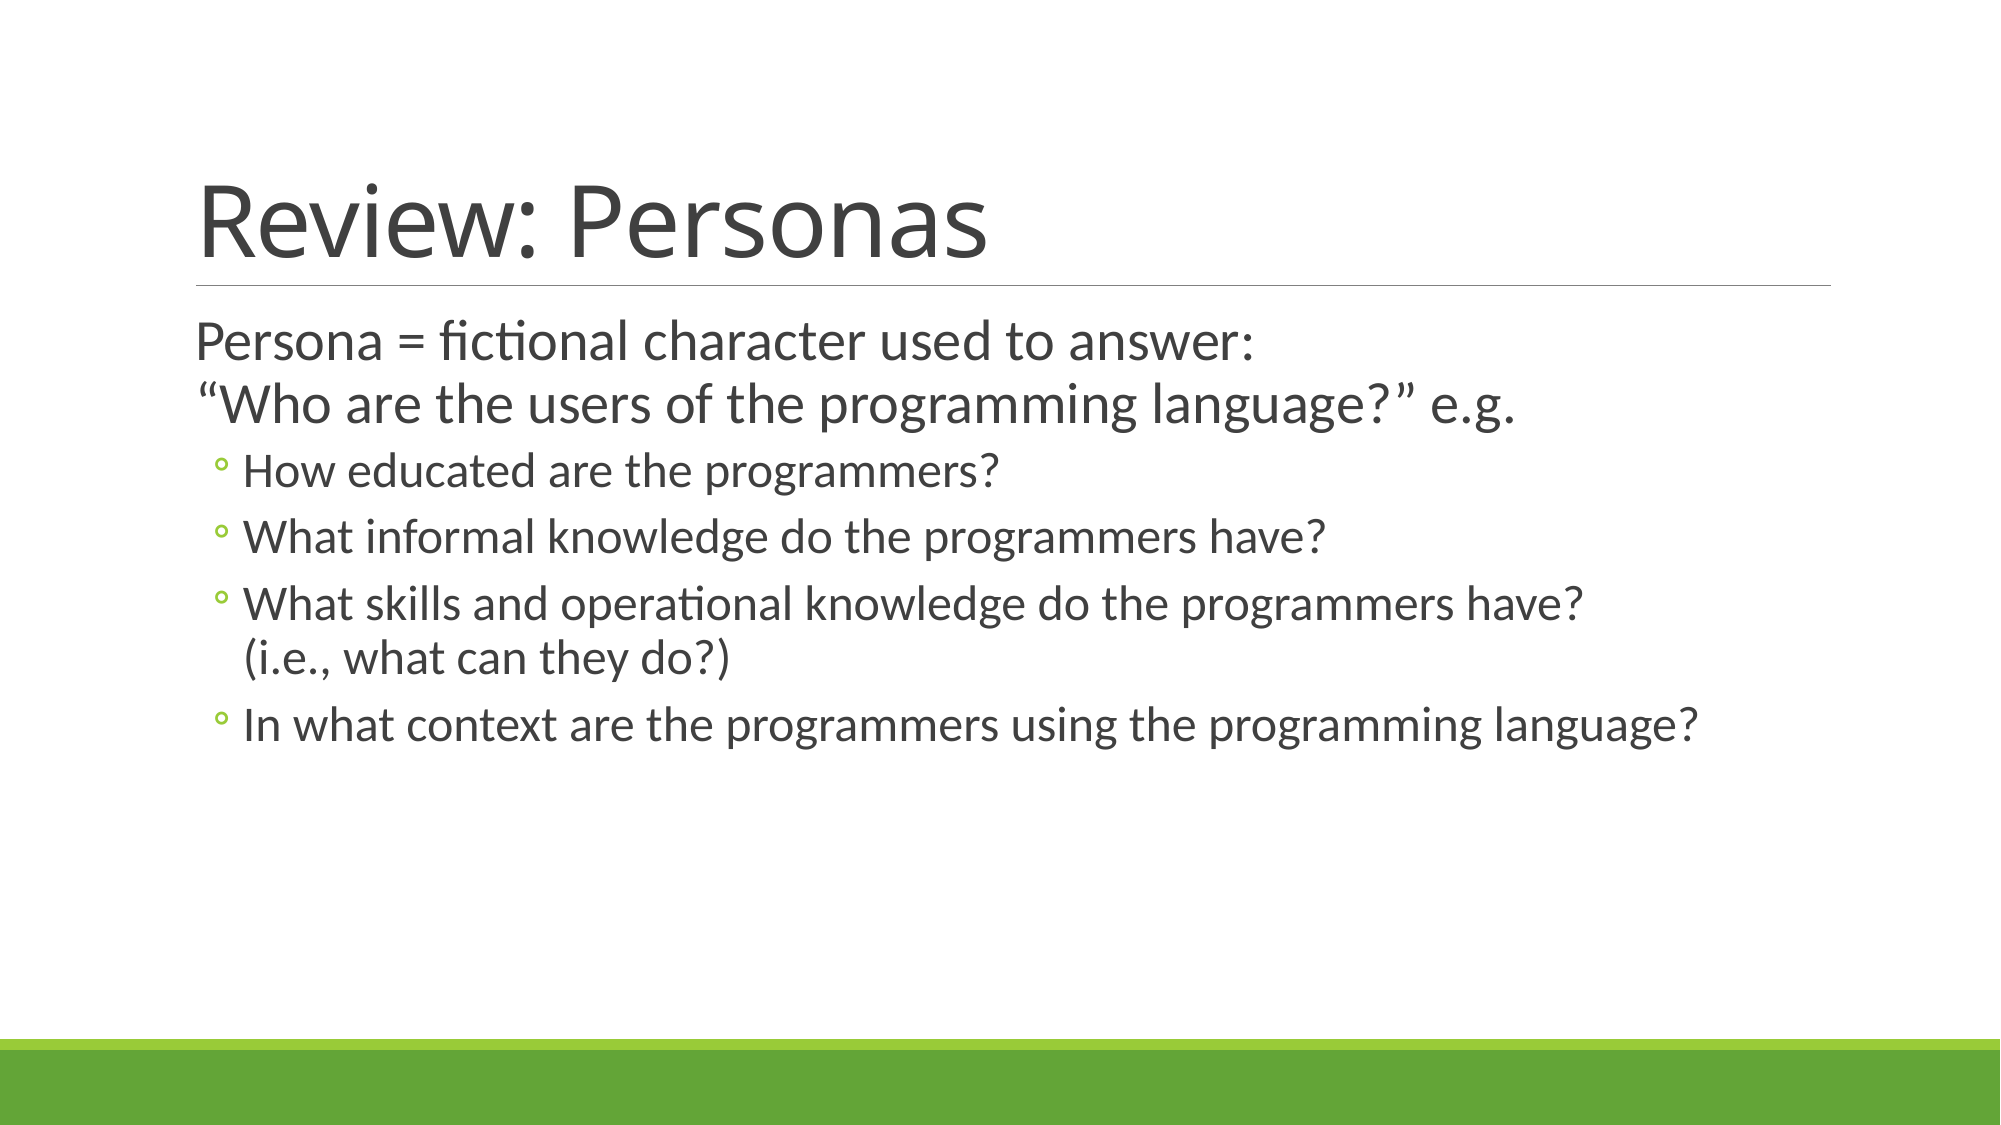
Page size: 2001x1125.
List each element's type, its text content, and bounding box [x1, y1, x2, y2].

list Persona = fictional character used to answer: “Who are the users of the programming language?” e.g. How educated are the programmers? What informal knowledge do the programmers have? What skills and operational knowledge do the programmers have? (i.e., what can they do?) In what context are the programmers using the programming language? [180, 302, 1830, 963]
title Review: Personas [180, 47, 1830, 285]
